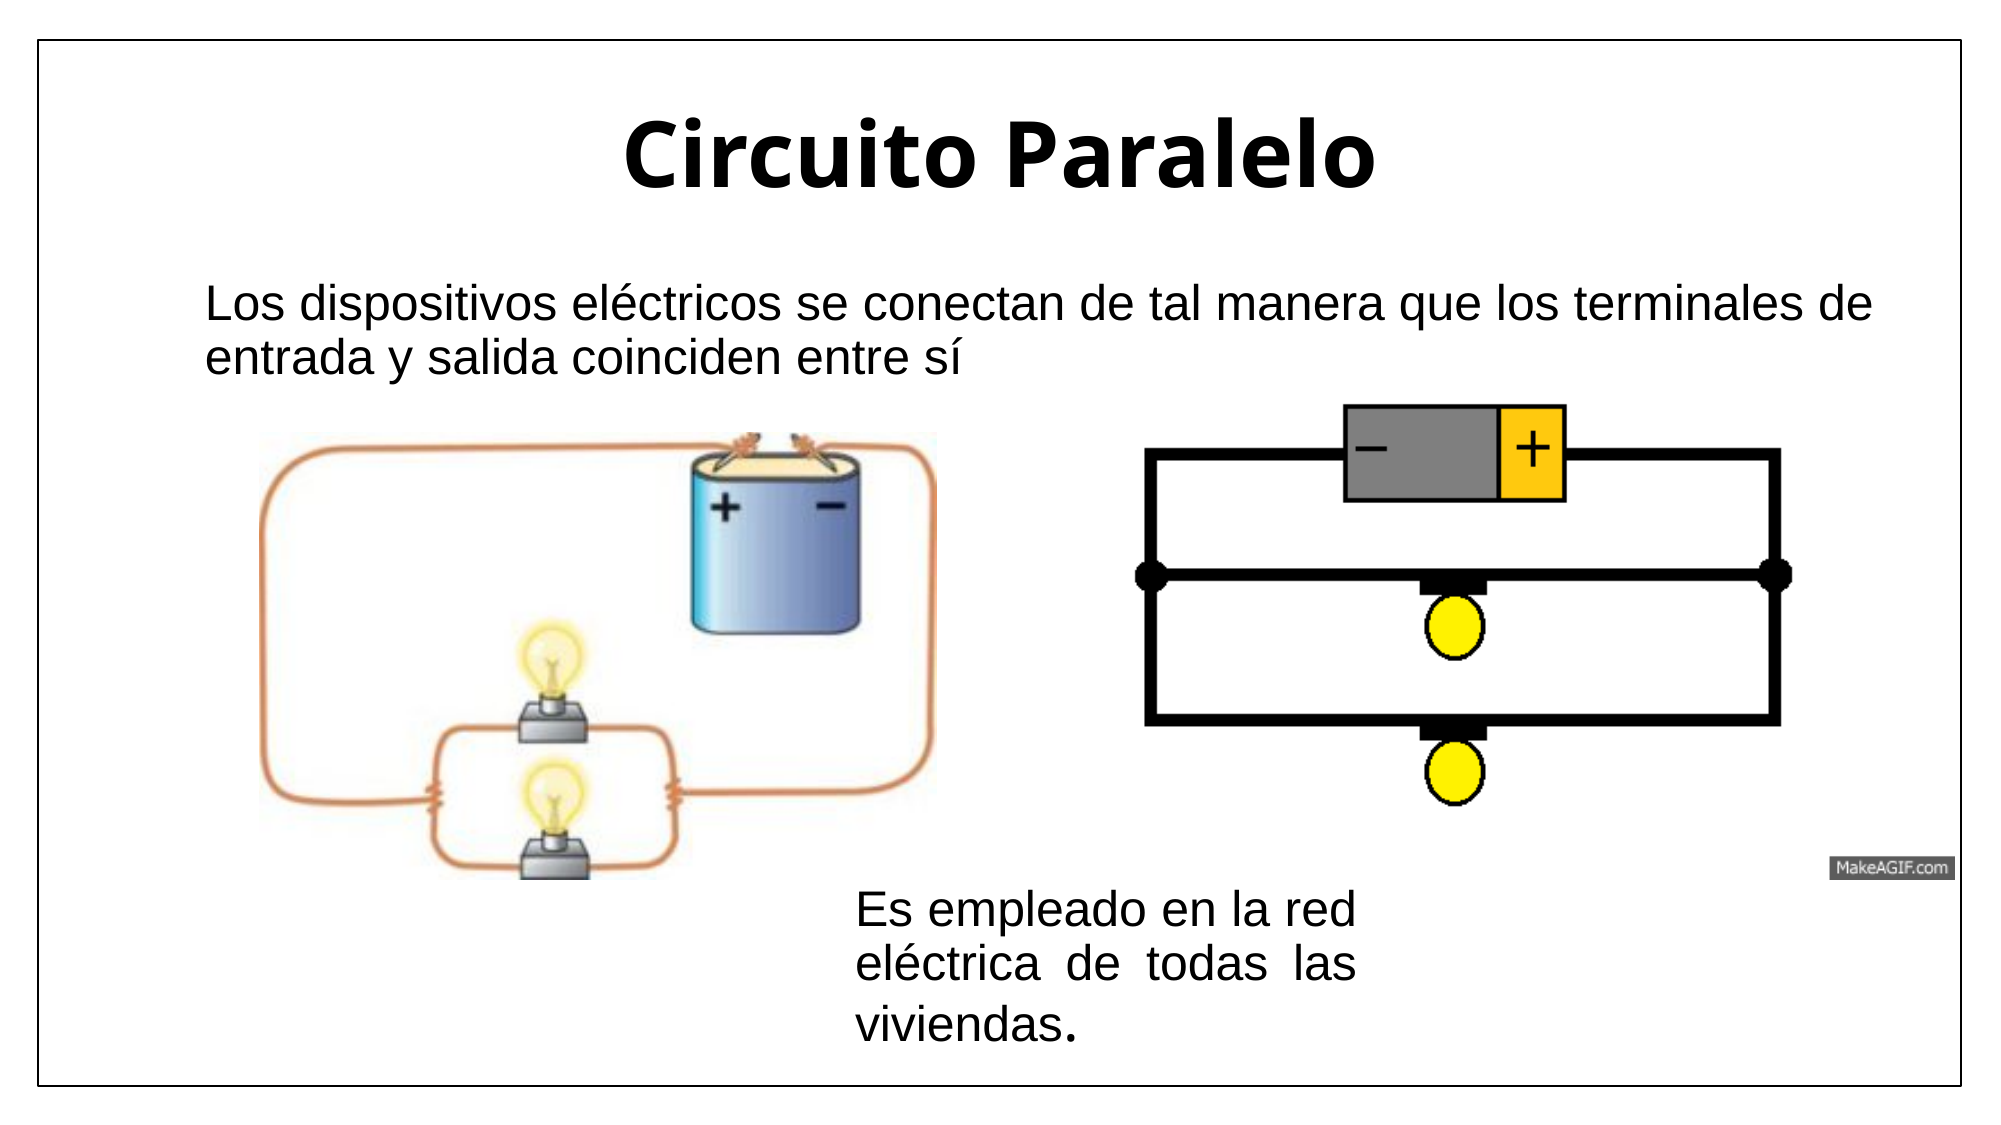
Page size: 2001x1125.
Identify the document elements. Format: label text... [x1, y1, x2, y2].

picture [1029, 381, 1955, 881]
picture [258, 432, 938, 881]
text_box Es empleado en la red eléctrica de todas las viviendas. [840, 876, 1373, 1083]
title Circuito Paralelo [189, 46, 1810, 269]
list Los dispositivos eléctricos se conectan de tal manera que los terminales de entrada y salida coinciden entre sí [189, 269, 1915, 432]
